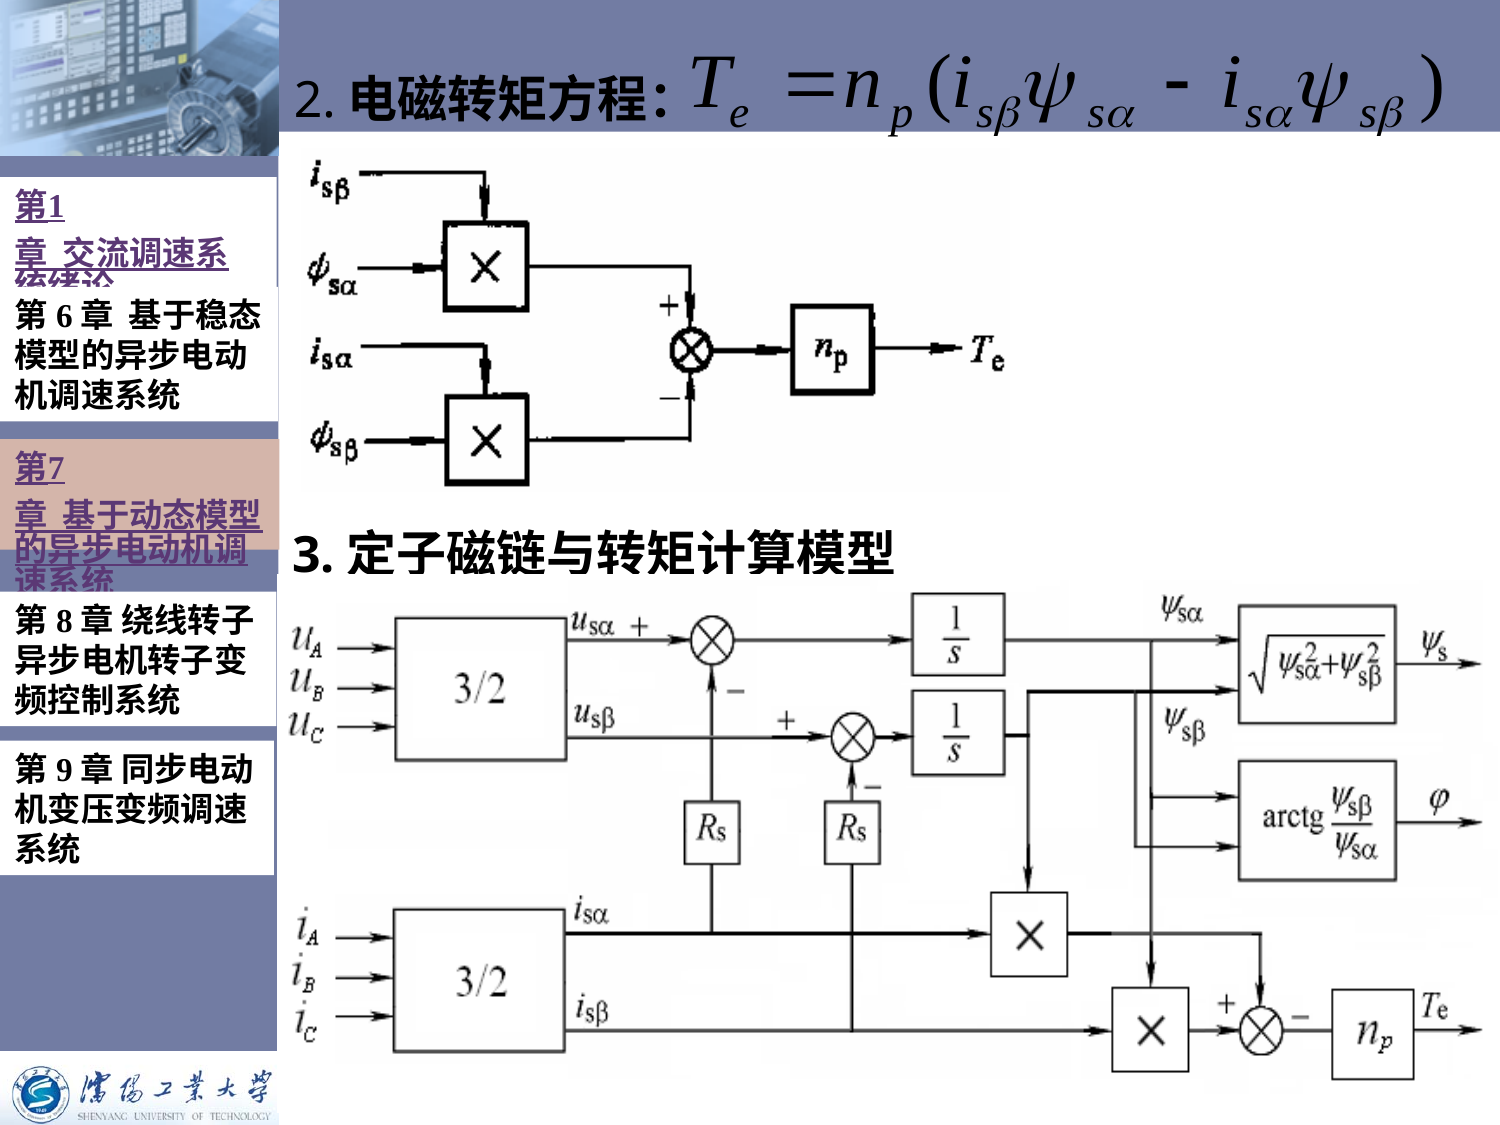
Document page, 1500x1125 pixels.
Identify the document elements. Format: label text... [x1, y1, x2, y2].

picture [0, 573, 1499, 1125]
text_box 第9章 同步电动机变压变频调速系统 [0, 740, 271, 876]
text_box 第1章 交流调速系统绪论 [0, 177, 277, 286]
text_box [680, 30, 1461, 154]
list 2.电磁转矩方程： [278, 66, 675, 162]
text_box 第7章 基于动态模型的异步电动机调速系统 [0, 439, 280, 550]
text_box 第6章 基于稳态模型的异步电动机调速系统 [0, 286, 278, 422]
picture [300, 148, 1011, 492]
text_box 3.定子磁链与转矩计算模型 [277, 515, 1022, 573]
picture [0, 0, 279, 156]
text_box 第8章 绕线转子异步电机转子变频控制系统 [0, 591, 271, 727]
